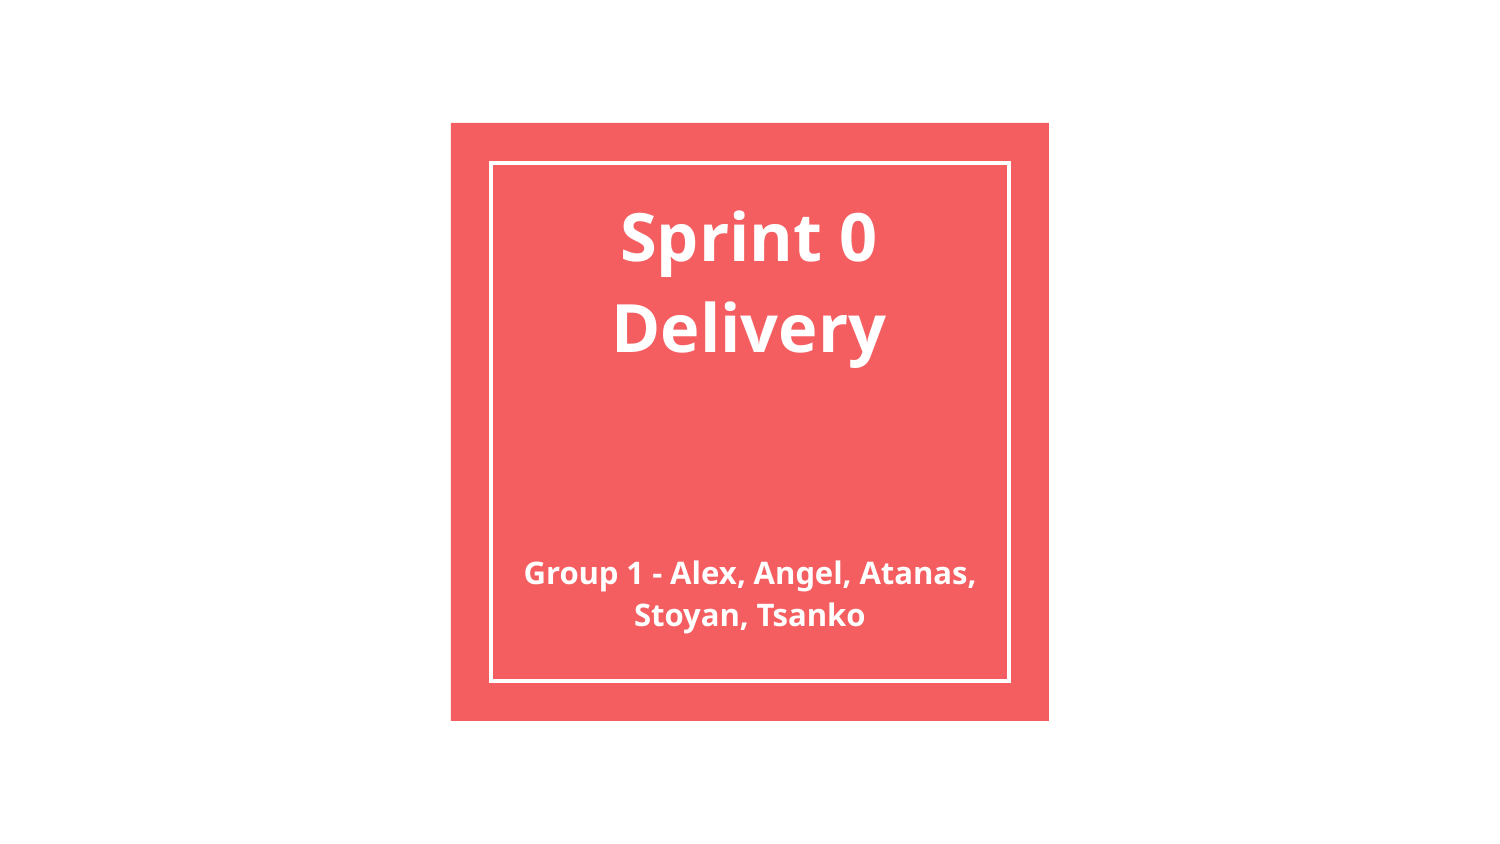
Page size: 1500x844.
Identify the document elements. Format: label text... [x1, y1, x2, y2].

title Sprint 0 Delivery [490, 162, 1008, 401]
subtitle Group 1 - Alex, Angel, Atanas, Stoyan, Tsanko [507, 535, 993, 651]
